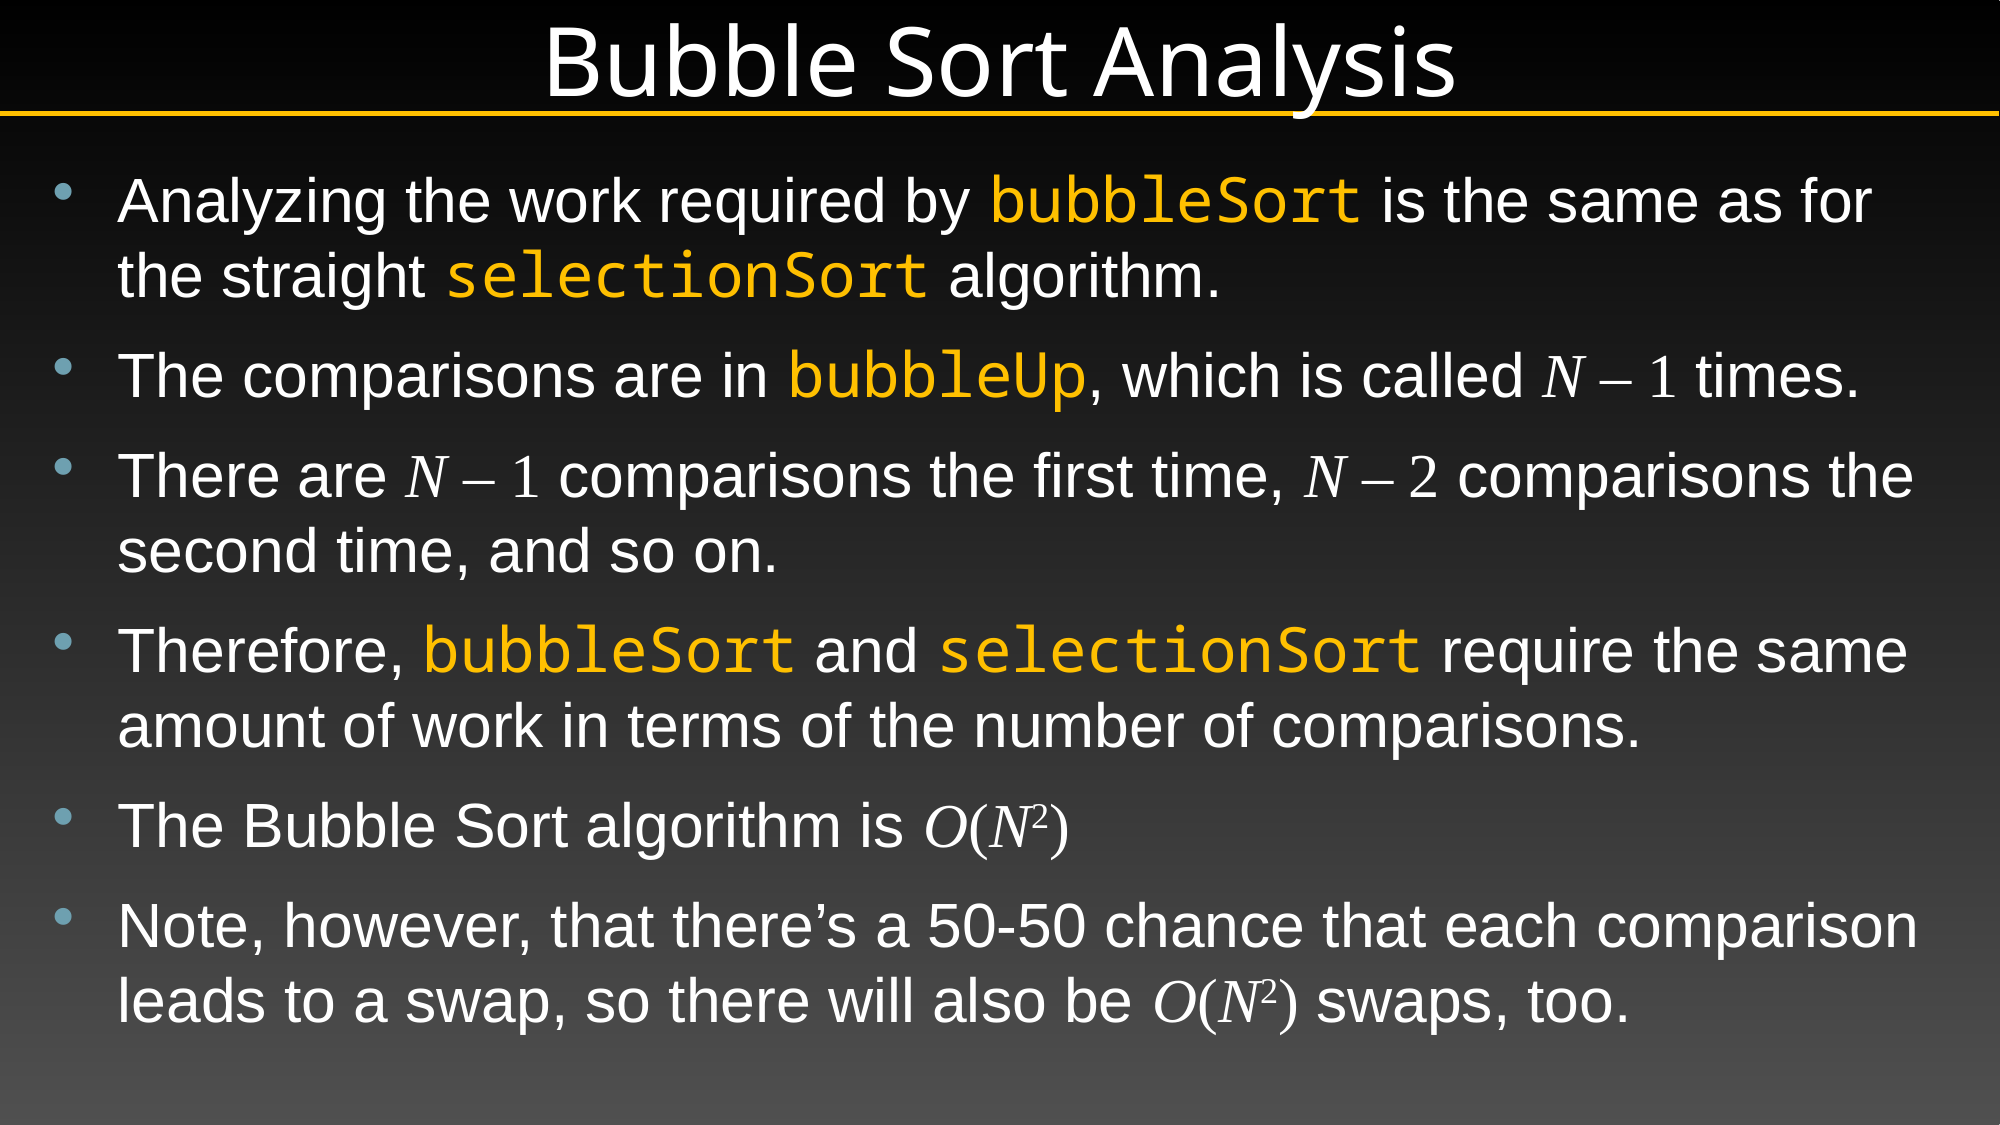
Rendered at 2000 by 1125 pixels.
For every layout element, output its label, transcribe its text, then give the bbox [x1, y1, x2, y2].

title Bubble Sort Analysis [0, 0, 2000, 116]
list Analyzing the work required by bubbleSort is the same as for the straight selectionSort algorithm. The comparisons are in bubbleUp, which is called N – 1 times. There are N – 1 comparisons the first time, N – 2 comparisons the second time, and so on. Therefore, bubbleSort and selectionSort require the same amount of work in terms of the number of comparisons. The Bubble Sort algorithm is O(N2) Note, however, that there’s a 50-50 chance that each comparison leads to a swap, so there will also be O(N2) swaps, too. [33, 152, 1975, 1086]
